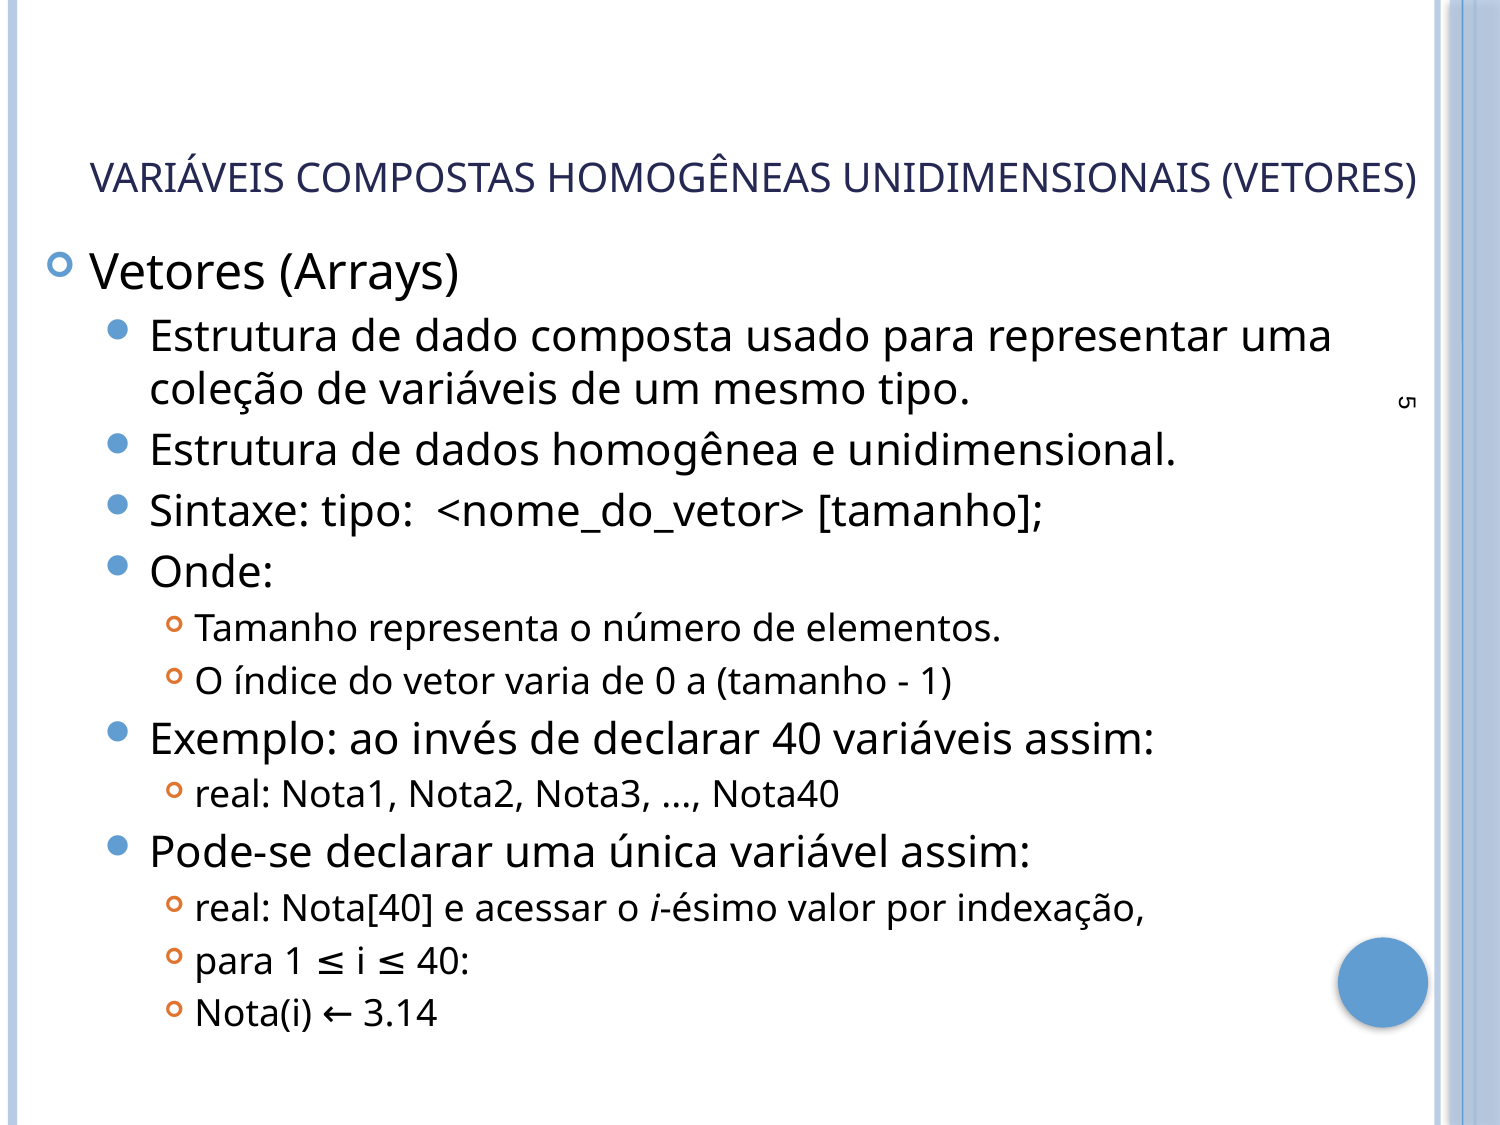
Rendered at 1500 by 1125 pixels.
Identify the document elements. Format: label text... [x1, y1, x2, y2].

list Vetores (Arrays) Estrutura de dado composta usado para representar uma coleção de variáveis de um mesmo tipo. Estrutura de dados homogênea e unidimensional. Sintaxe: tipo: <nome_do_vetor> [tamanho]; Onde: Tamanho representa o número de elementos. O índice do vetor varia de 0 a (tamanho - 1) Exemplo: ao invés de declarar 40 variáveis assim: real: Nota1, Nota2, Nota3, ..., Nota40 Pode-se declarar uma única variável assim: real: Nota[40] e acessar o i-ésimo valor por indexação, para 1 ≤ i ≤ 40: Nota(i) ← 3.14 [29, 231, 1438, 1083]
slide_number 5 [1379, 380, 1440, 906]
title Variáveis Compostas Homogêneas Unidimensionais (Vetores) [75, 45, 1436, 208]
